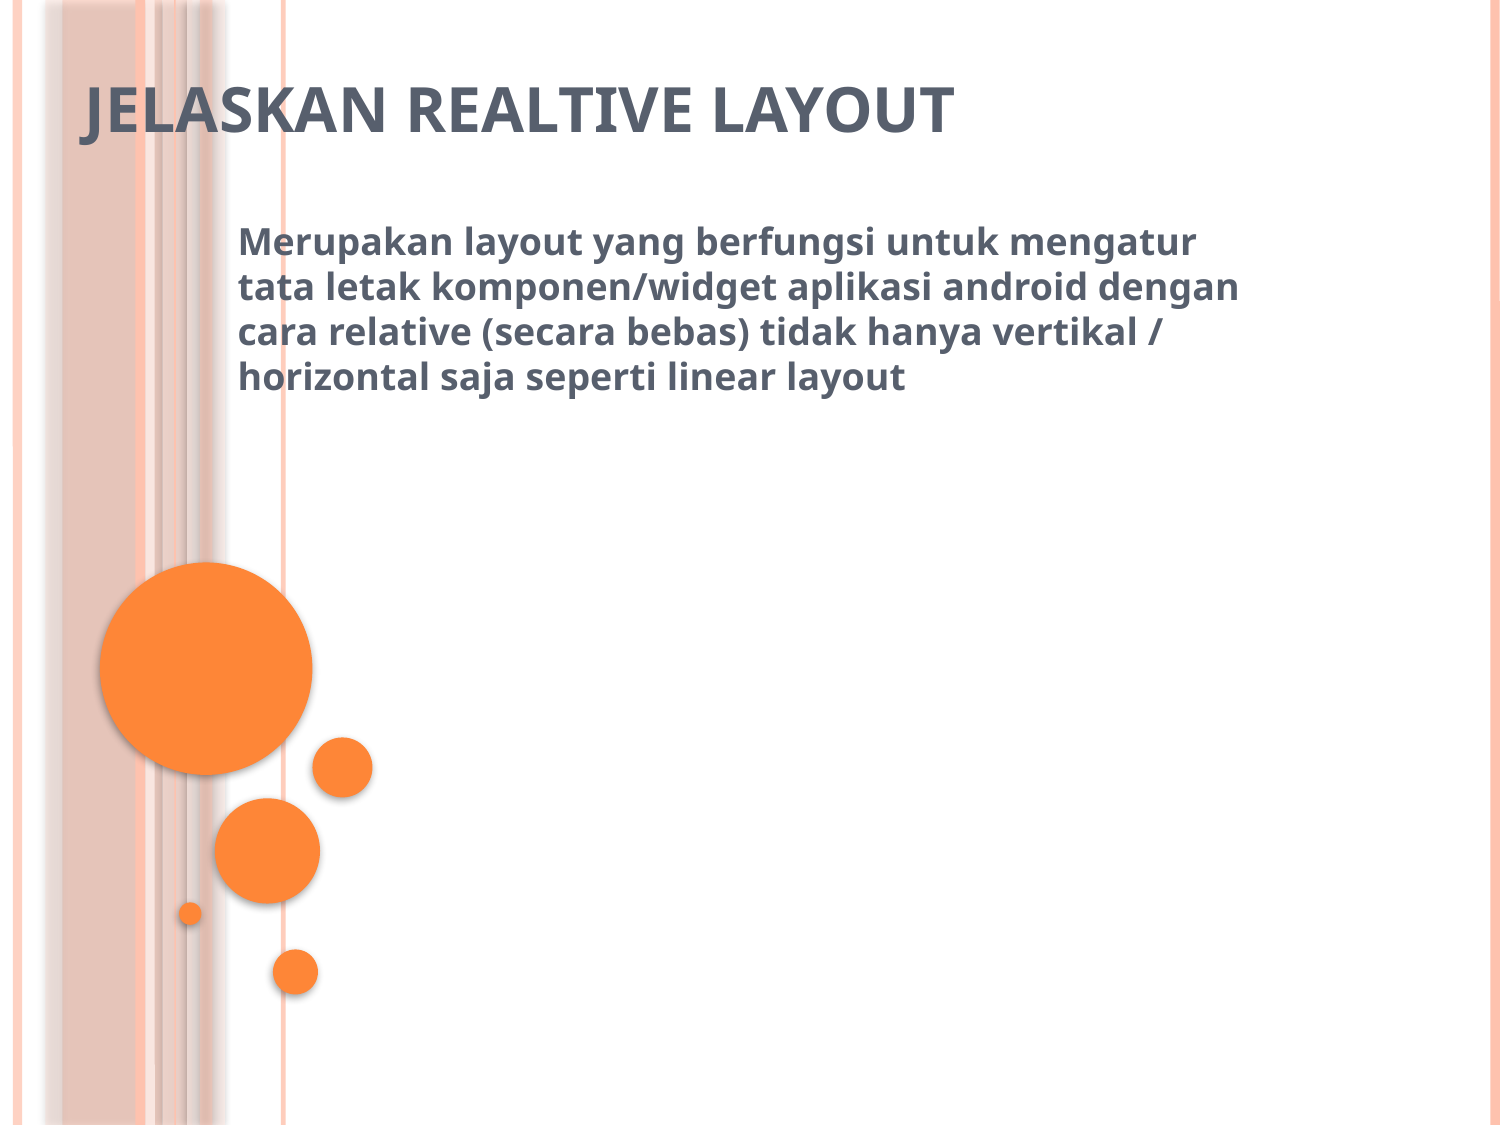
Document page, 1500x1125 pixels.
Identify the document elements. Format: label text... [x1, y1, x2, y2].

title Jelaskan Realtive layout [70, 35, 1465, 153]
subtitle Merupakan layout yang berfungsi untuk mengatur tata letak komponen/widget aplikasi android dengan cara relative (secara bebas) tidak hanya vertikal / horizontal saja seperti linear layout [222, 210, 1273, 499]
